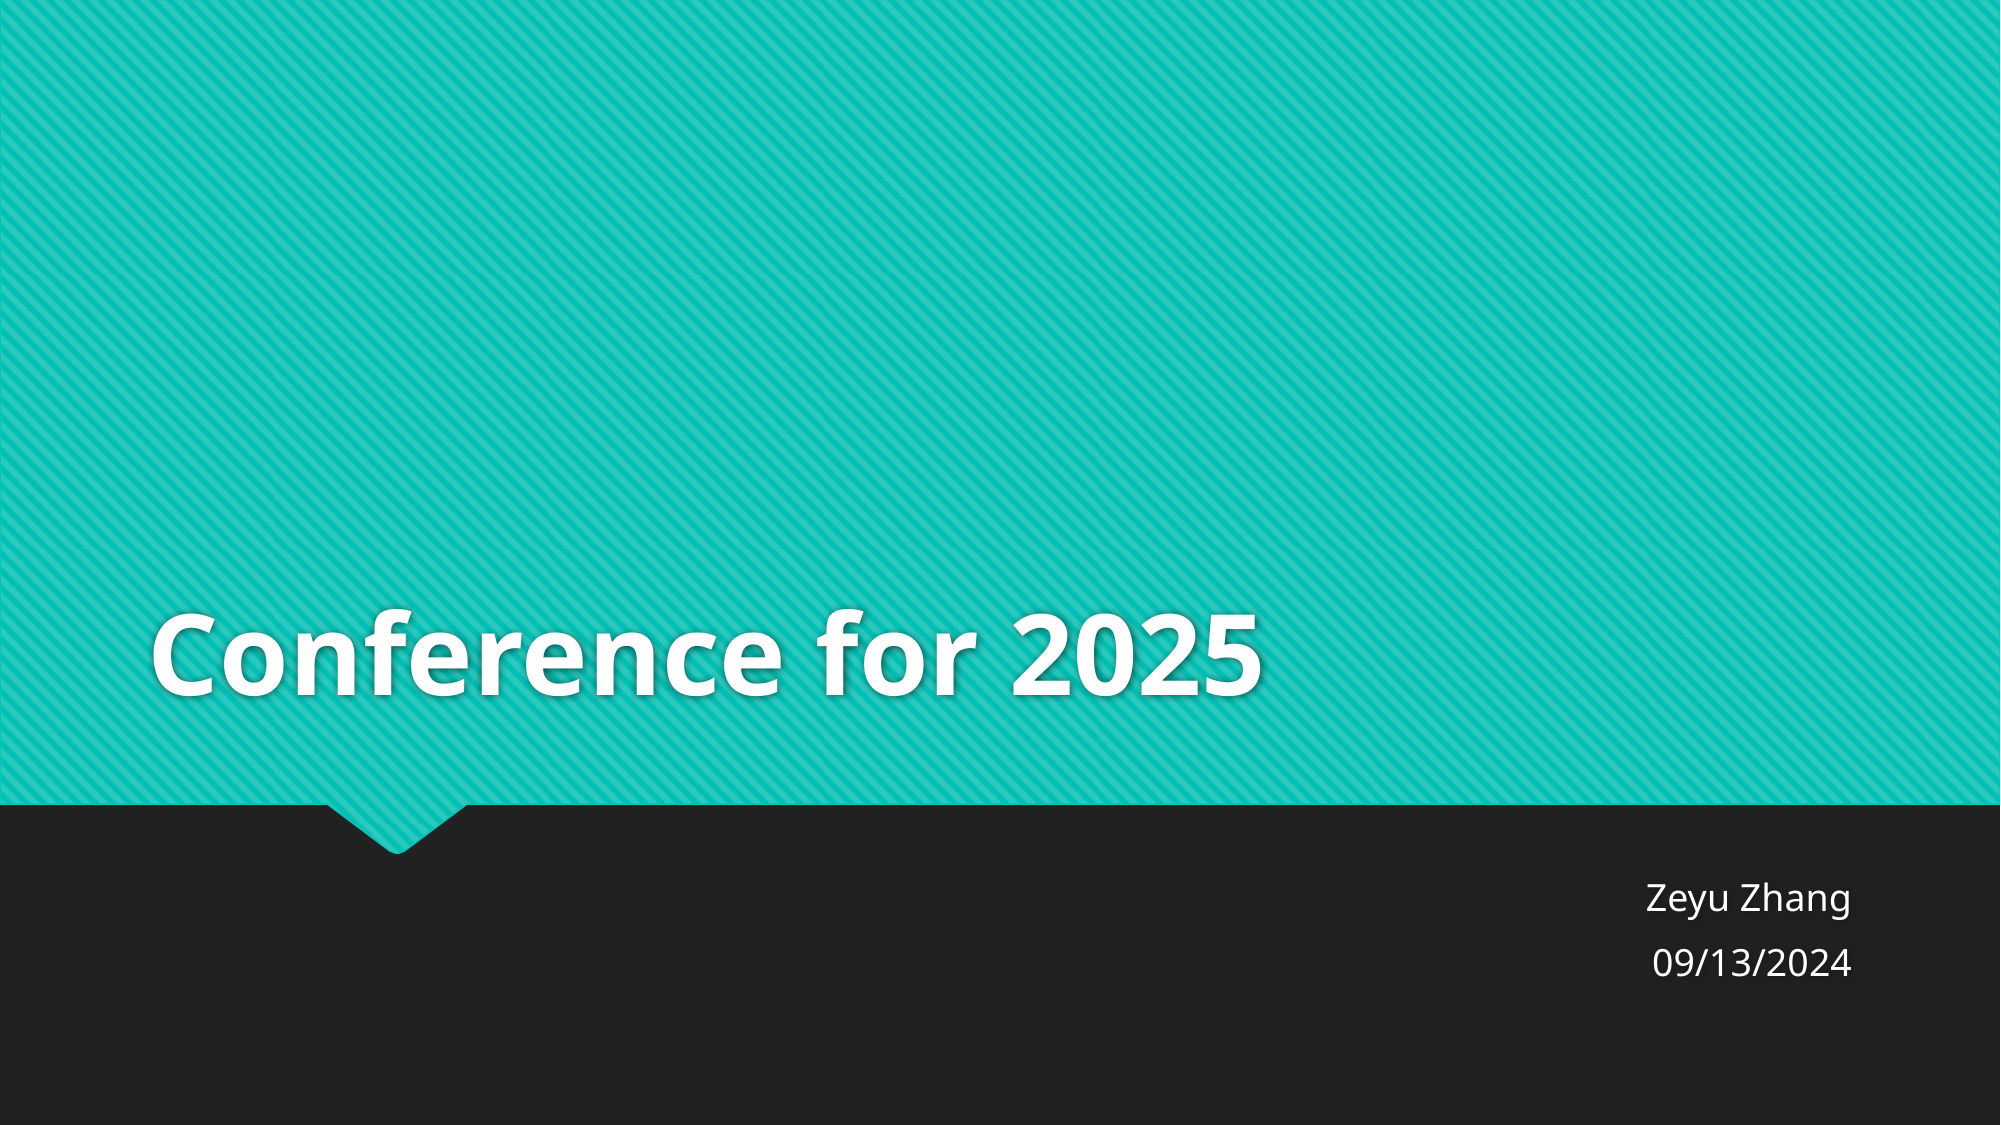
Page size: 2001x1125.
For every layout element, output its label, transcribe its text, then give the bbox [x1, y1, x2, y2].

subtitle Zeyu Zhang 09/13/2024 [132, 866, 1868, 1037]
title Conference for 2025 [132, 237, 1868, 726]
